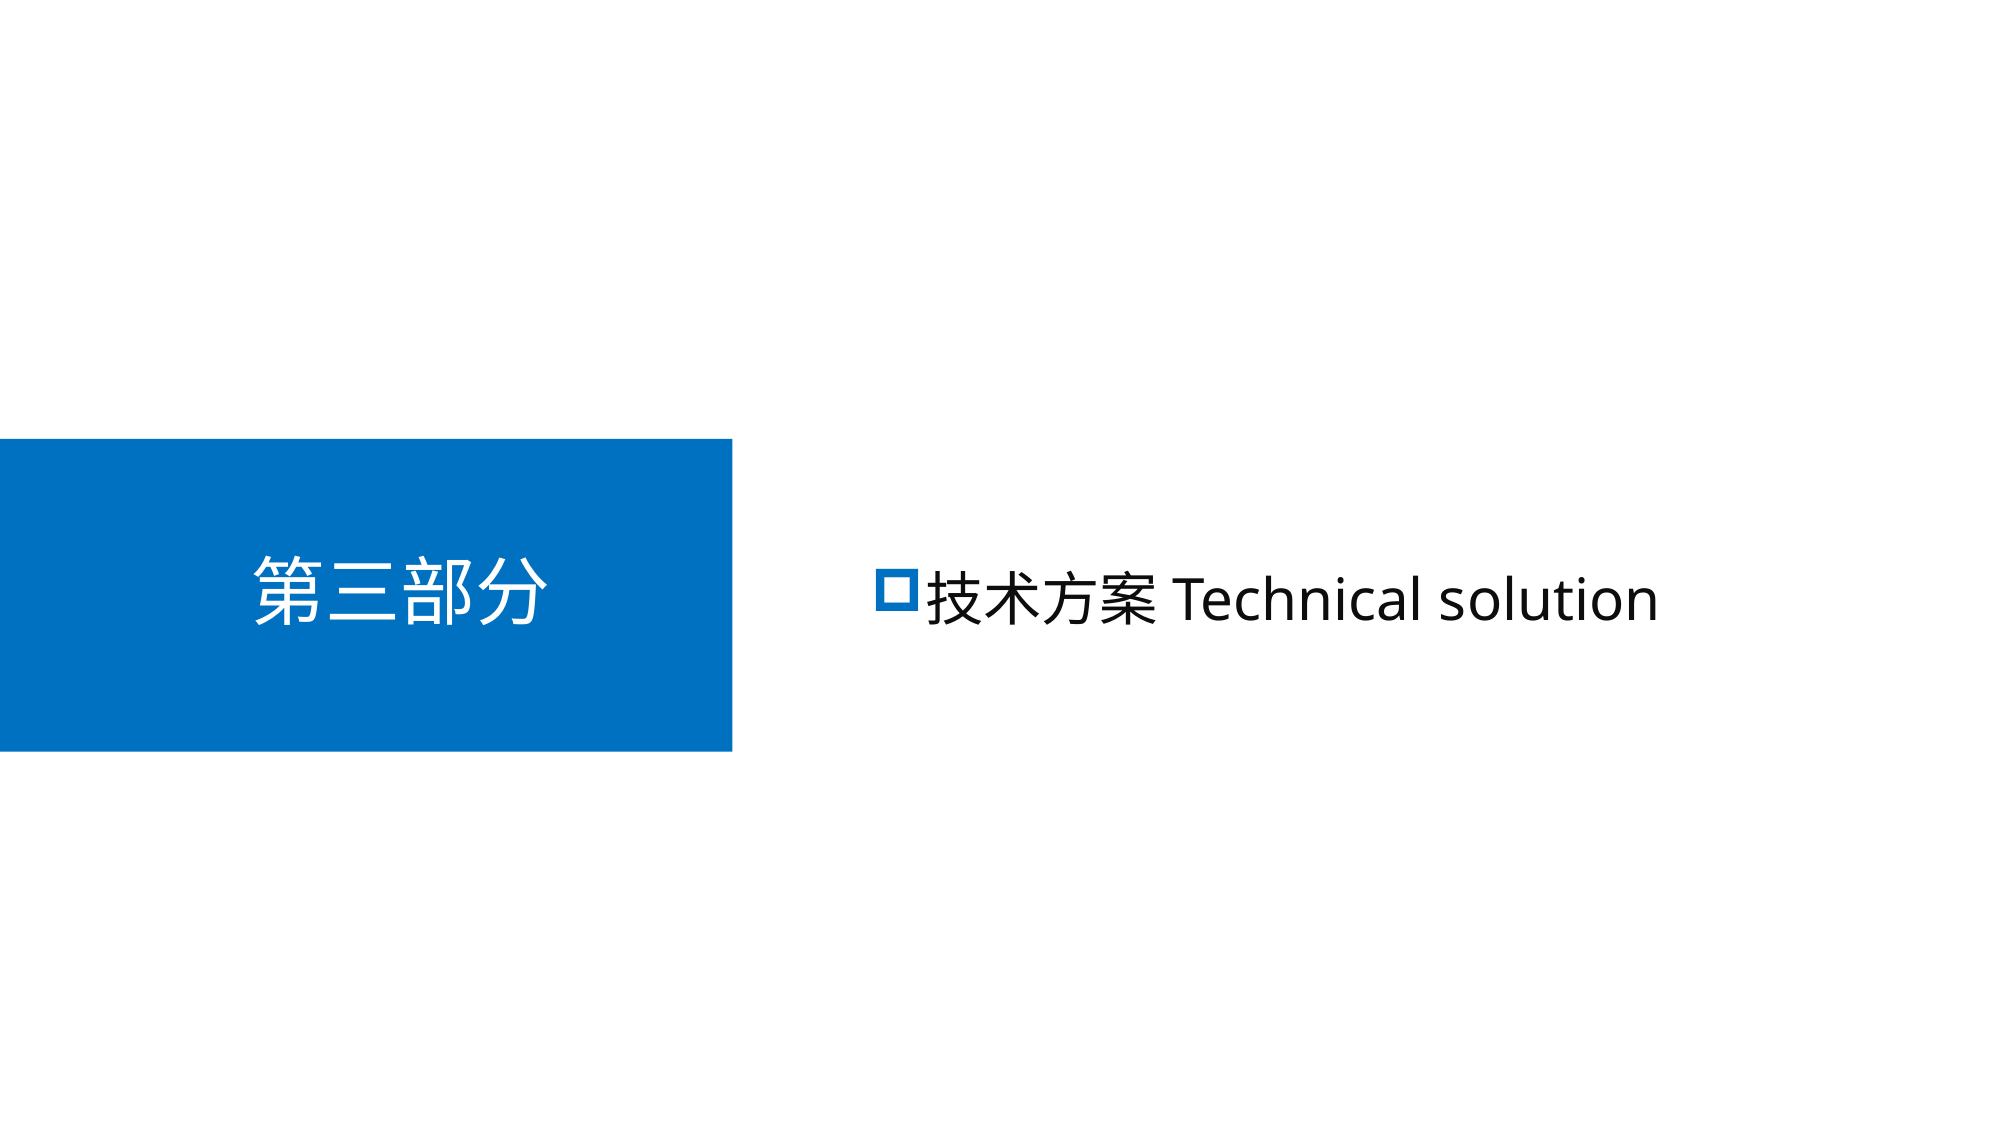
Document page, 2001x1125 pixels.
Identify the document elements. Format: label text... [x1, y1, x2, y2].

title 第三部分 [0, 438, 733, 752]
list 技术方案Technical solution [856, 562, 1902, 648]
